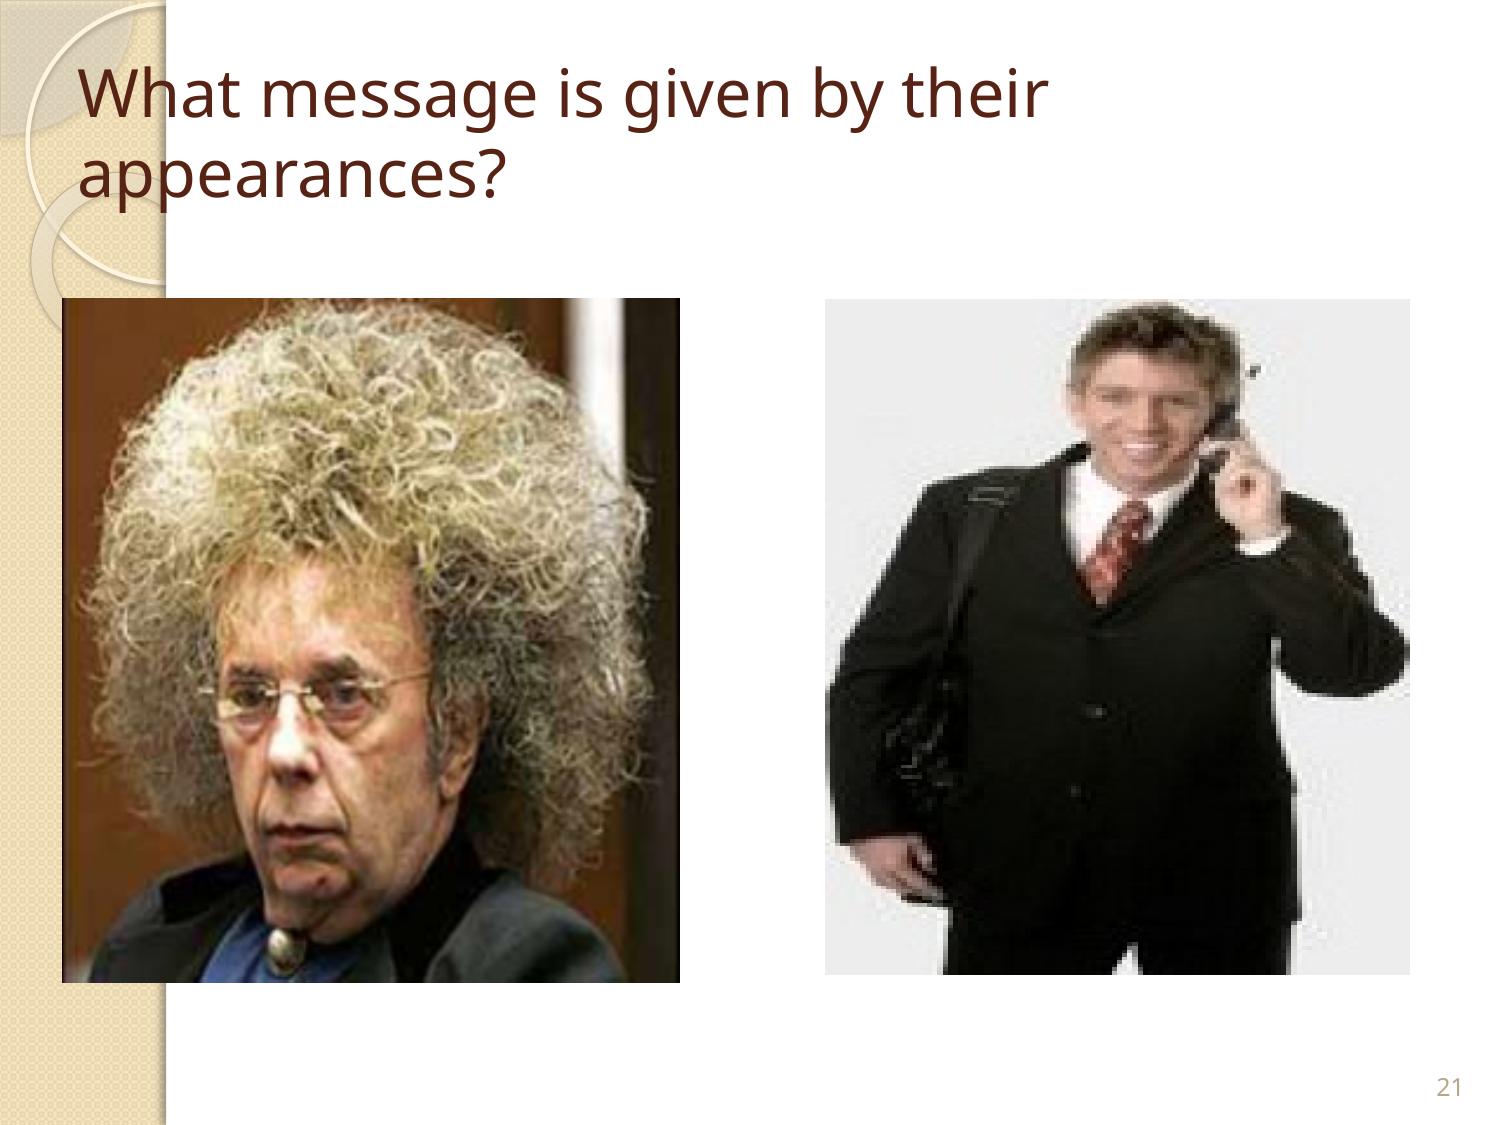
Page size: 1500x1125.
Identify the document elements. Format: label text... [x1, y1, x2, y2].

picture [62, 298, 681, 983]
slide_number 21 [1413, 1034, 1488, 1113]
picture [824, 299, 1410, 976]
title What message is given by their appearances? [62, 50, 1450, 213]
